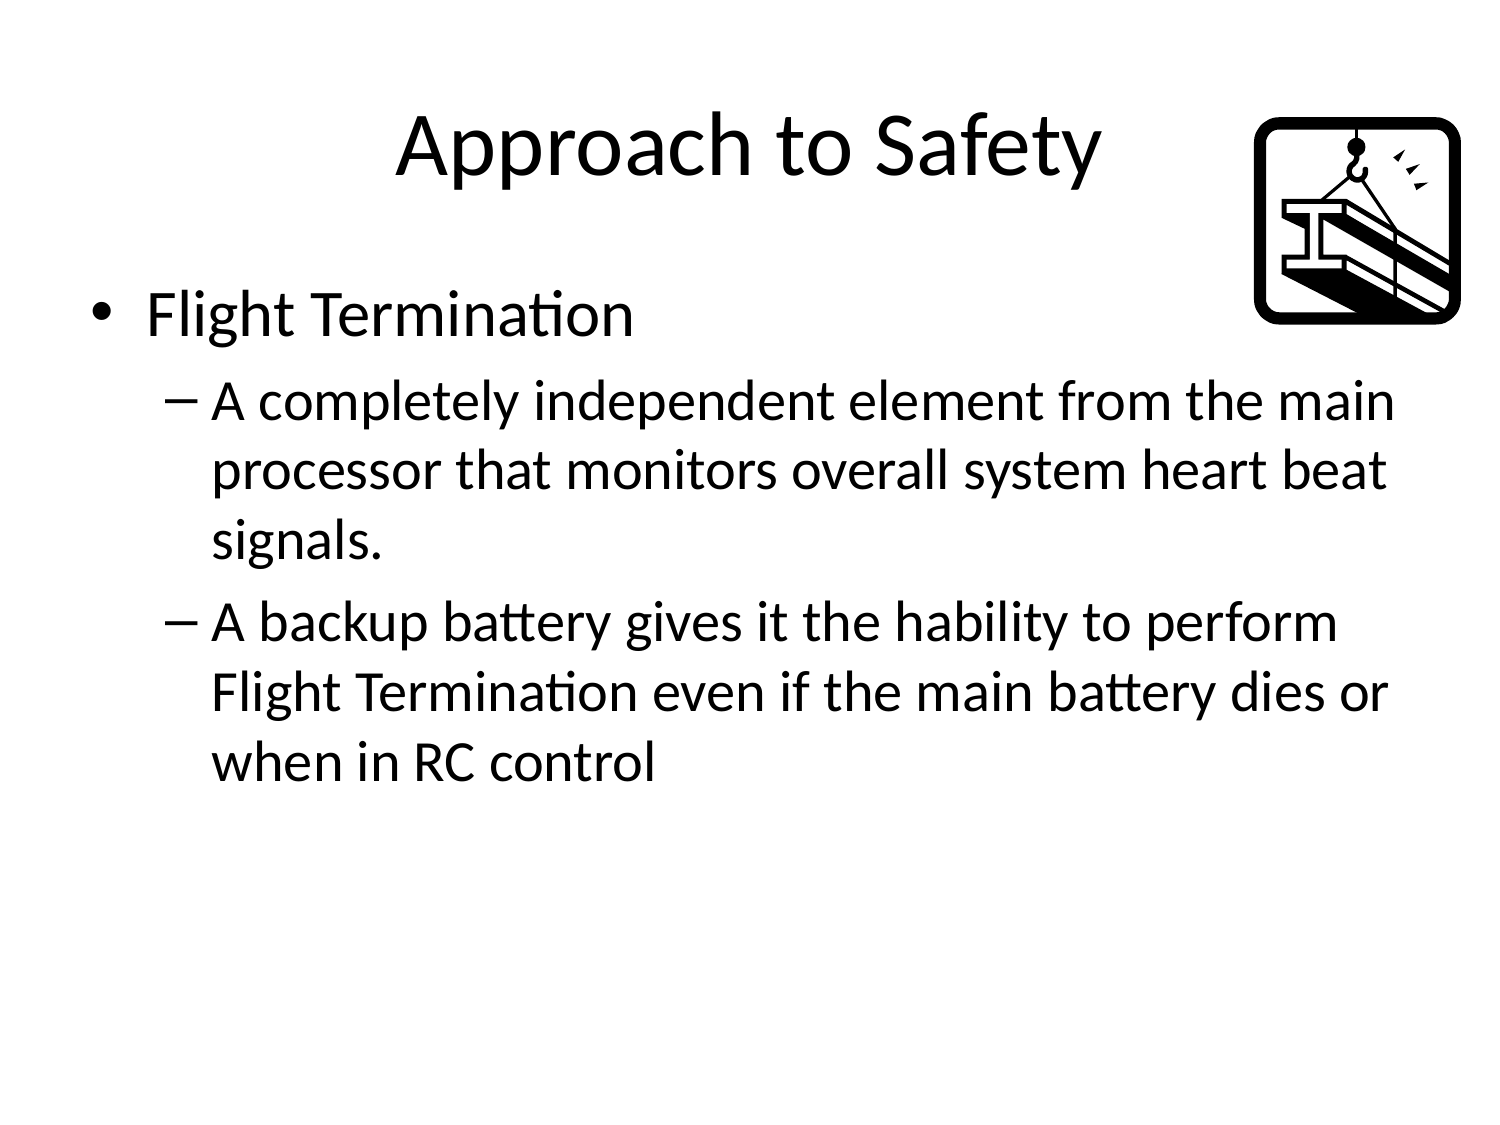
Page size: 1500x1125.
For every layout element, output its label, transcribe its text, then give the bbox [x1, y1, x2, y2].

title Approach to Safety [75, 45, 1425, 233]
picture [1253, 116, 1462, 325]
list Flight Termination A completely independent element from the main processor that monitors overall system heart beat signals. A backup battery gives it the hability to perform Flight Termination even if the main battery dies or when in RC control [75, 262, 1425, 1005]
